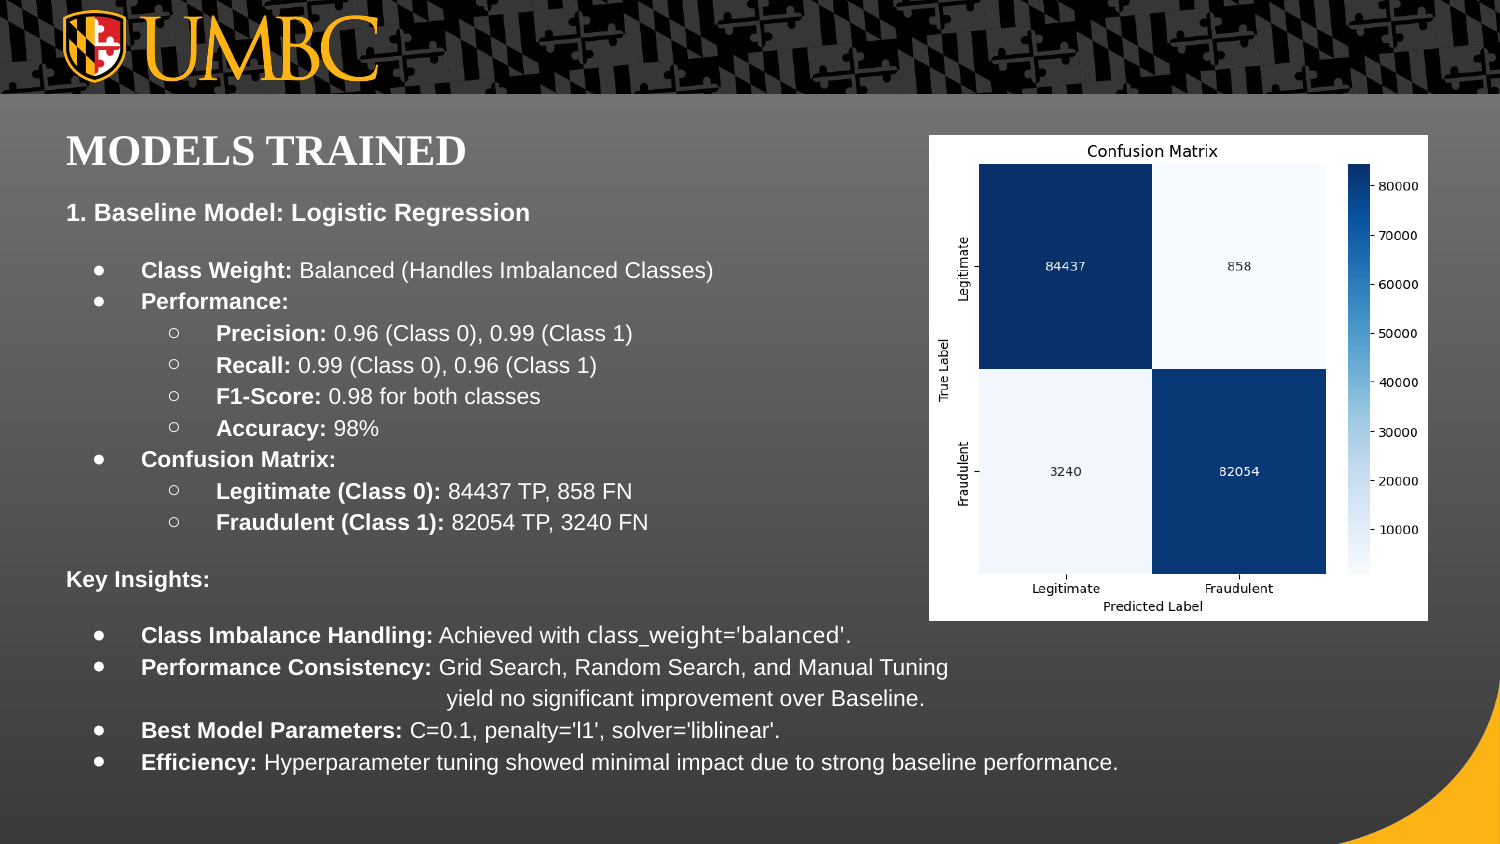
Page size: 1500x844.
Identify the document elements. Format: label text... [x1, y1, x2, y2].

picture [0, 0, 1500, 94]
picture [929, 135, 1429, 621]
list 1. Baseline Model: Logistic Regression Class Weight: Balanced (Handles Imbalanced Classes) Performance: Precision: 0.96 (Class 0), 0.99 (Class 1) Recall: 0.99 (Class 0), 0.96 (Class 1) F1-Score: 0.98 for both classes Accuracy: 98% Confusion Matrix: Legitimate (Class 0): 84437 TP, 858 FN Fraudulent (Class 1): 82054 TP, 3240 FN Key Insights: Class Imbalance Handling: Achieved with class_weight='balanced'. Performance Consistency: Grid Search, Random Search, and Manual Tuning yield no significant improvement over Baseline. Best Model Parameters: C=0.1, penalty='l1', solver='liblinear'. Efficiency: Hyperparameter tuning showed minimal impact due to strong baseline performance. [51, 177, 1449, 761]
title MODELS TRAINED [51, 106, 1449, 177]
picture [1338, 679, 1500, 844]
